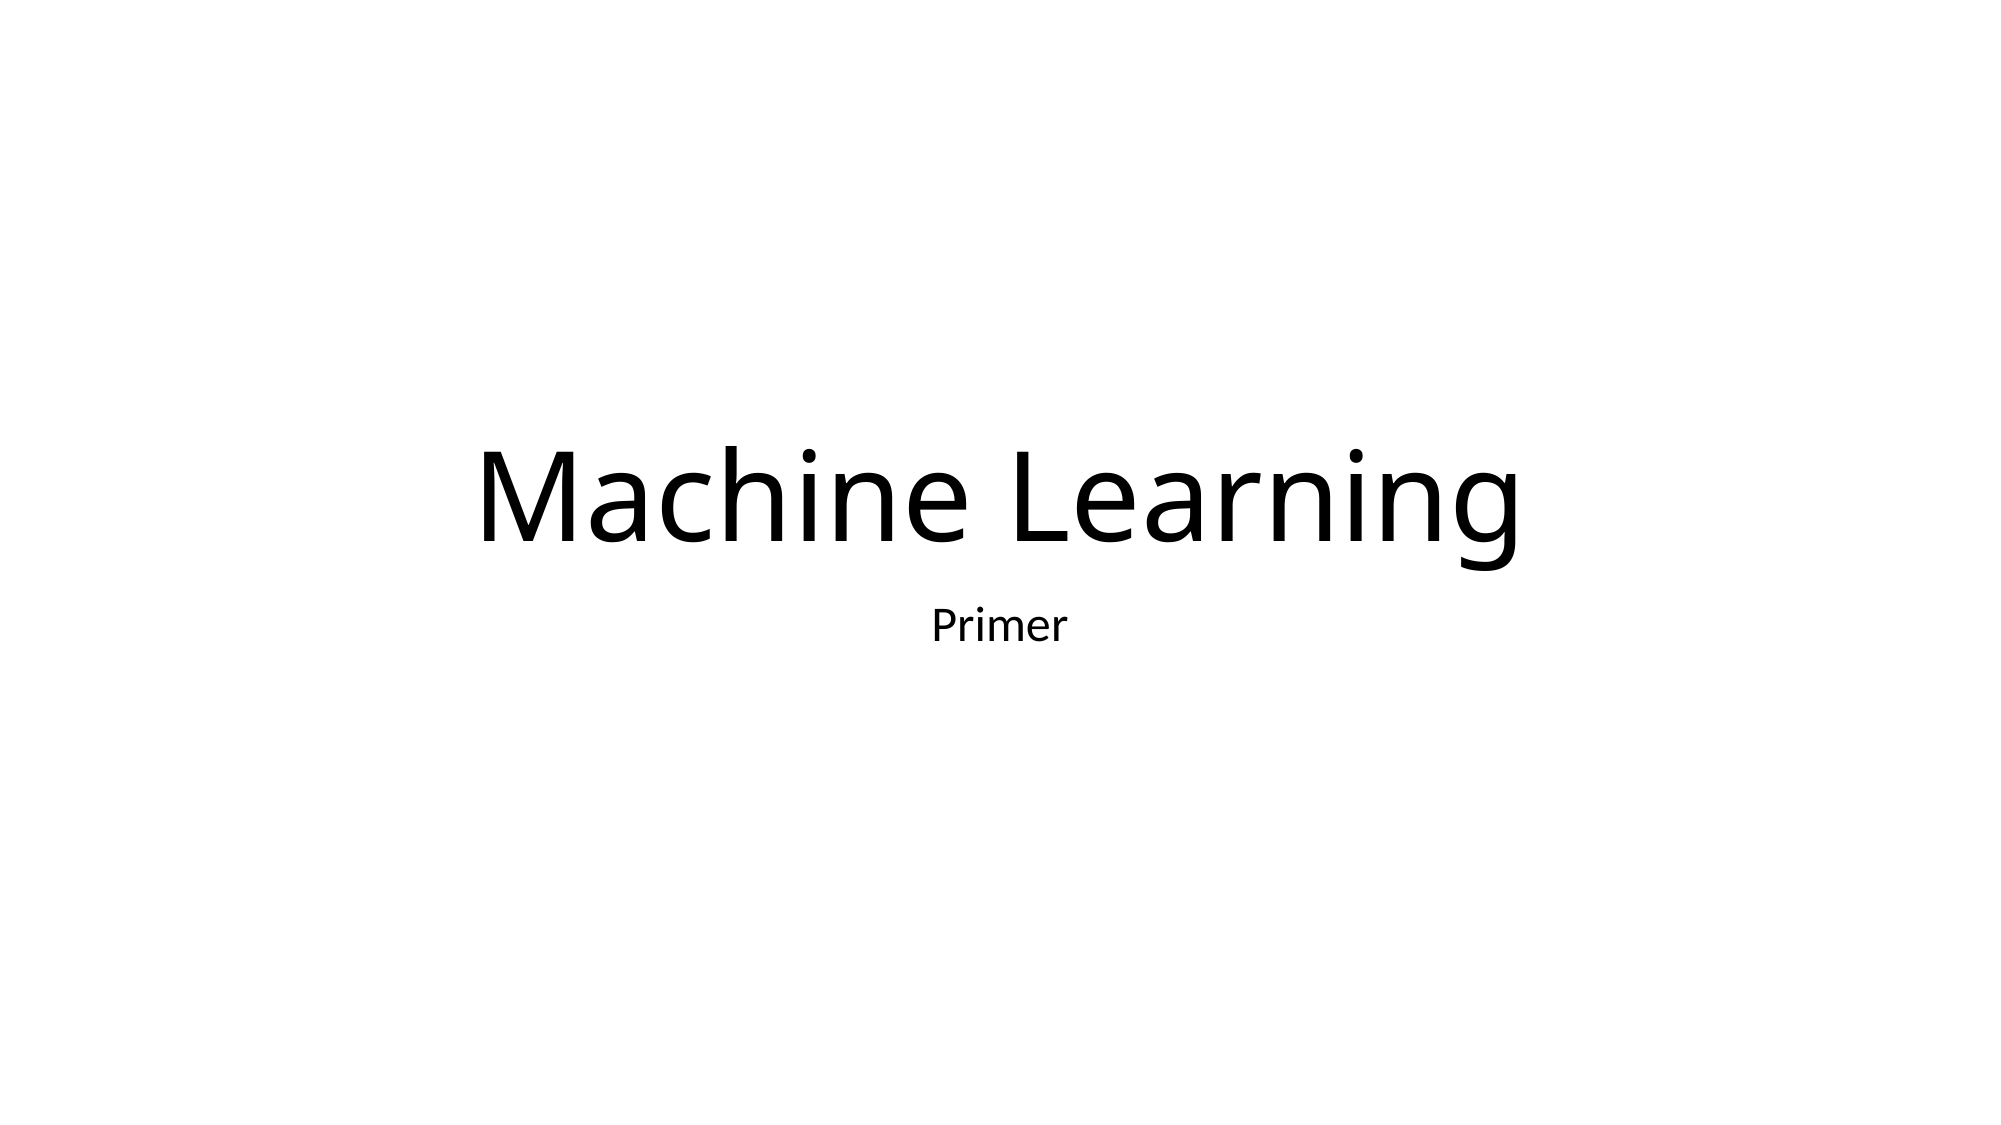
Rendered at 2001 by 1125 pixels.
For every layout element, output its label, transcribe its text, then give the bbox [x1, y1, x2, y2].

title Machine Learning [249, 184, 1750, 576]
subtitle Primer [249, 590, 1750, 863]
